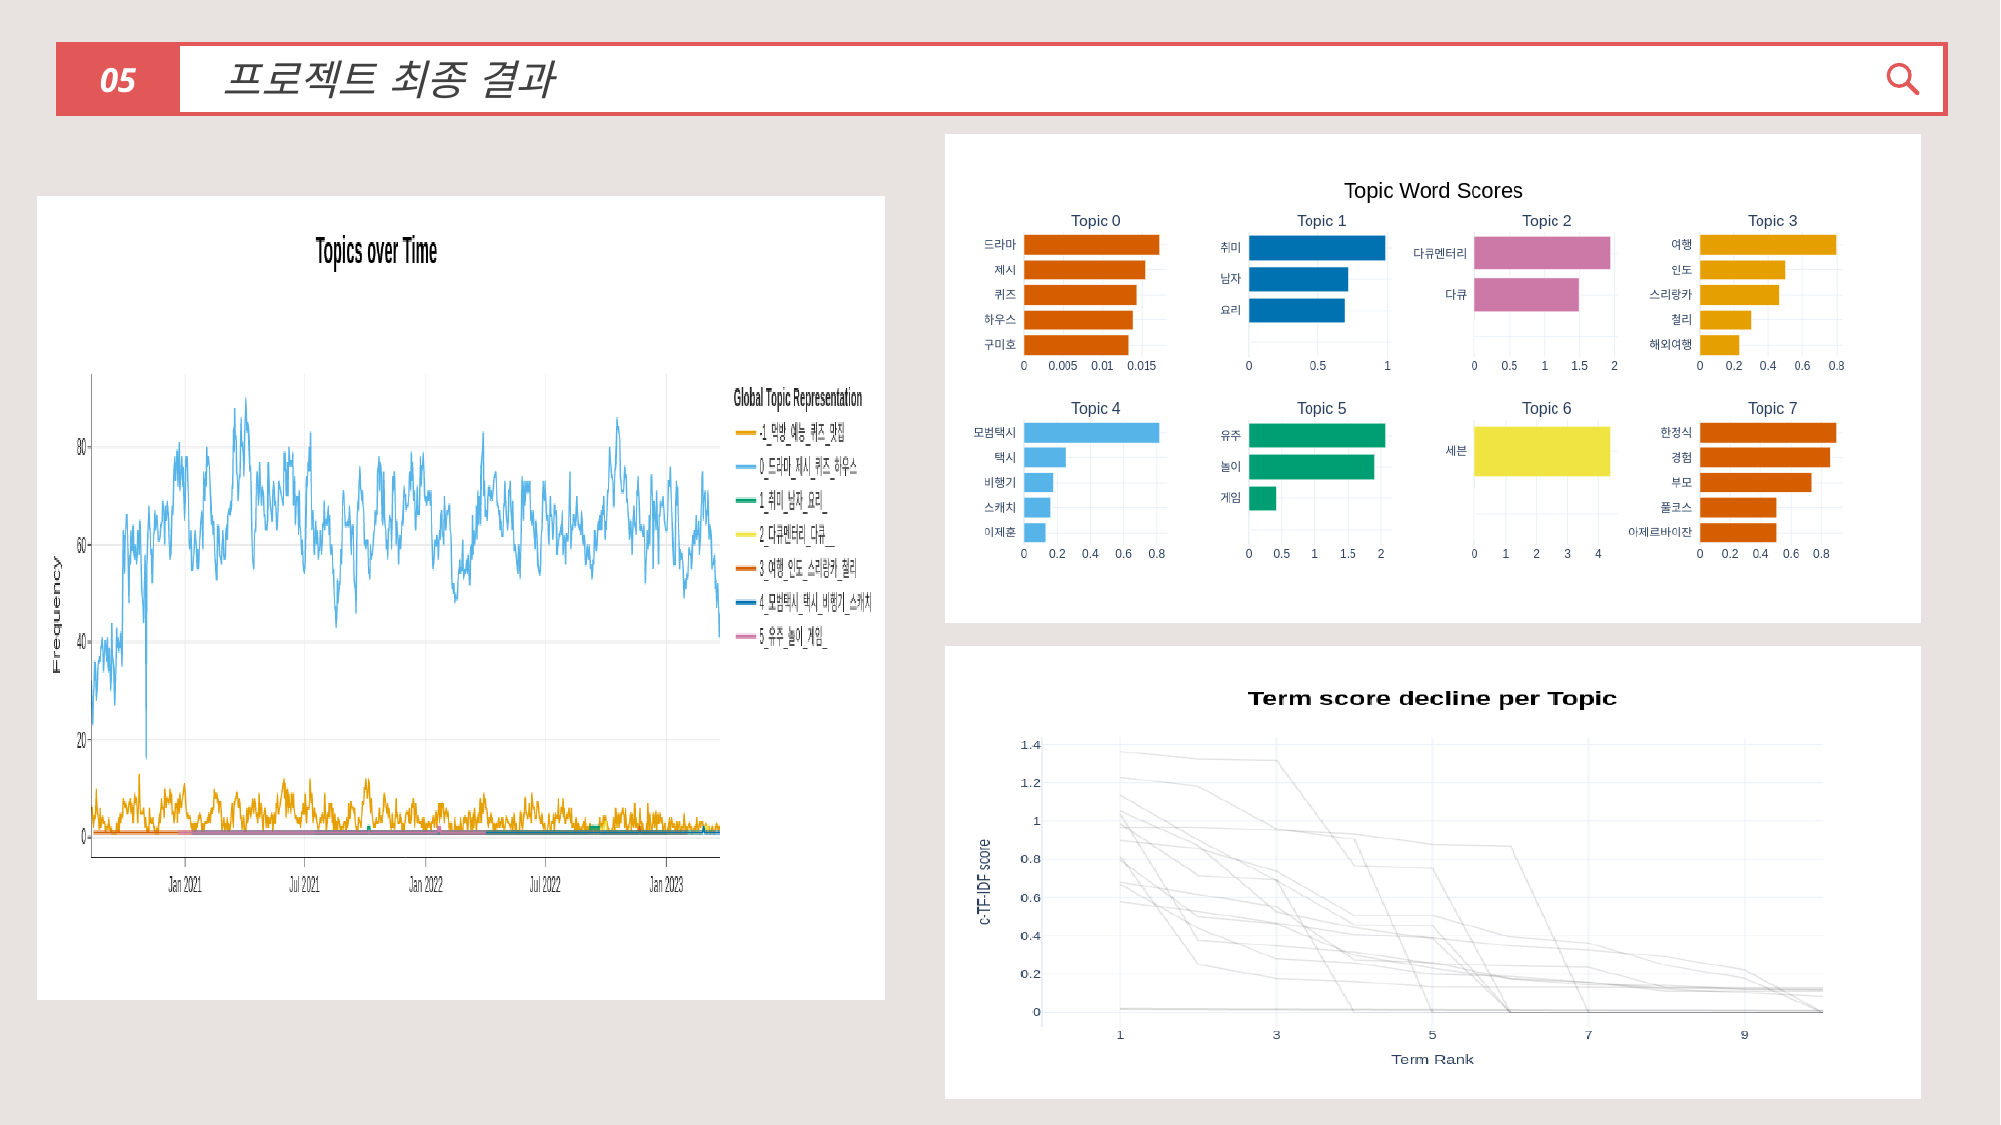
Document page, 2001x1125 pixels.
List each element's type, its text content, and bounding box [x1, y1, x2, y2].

text_box [1884, 60, 1922, 98]
text_box 05 [56, 42, 176, 116]
picture [944, 134, 1921, 623]
picture [36, 196, 886, 1000]
picture [944, 646, 1921, 1099]
text_box 프로젝트 최종 결과 [176, 42, 1948, 116]
